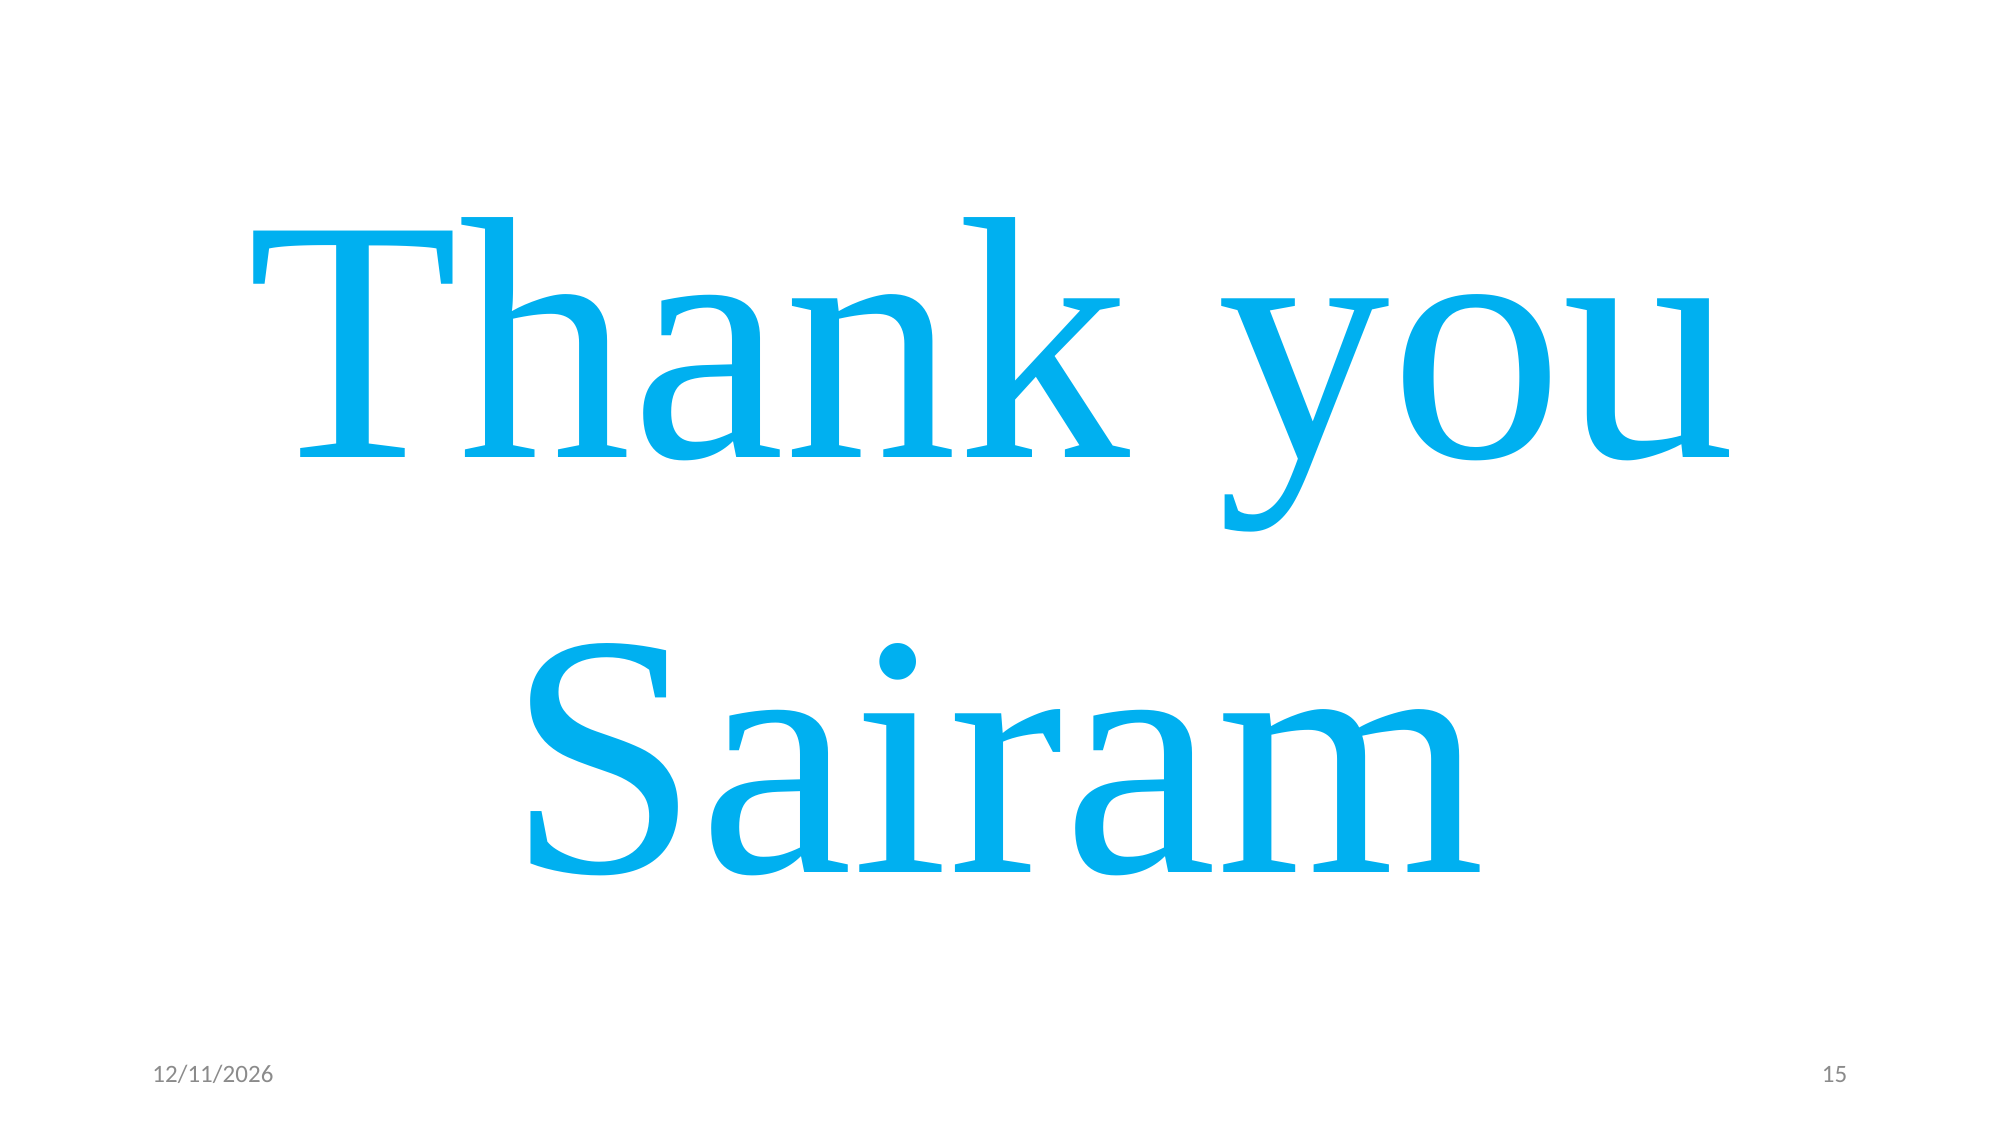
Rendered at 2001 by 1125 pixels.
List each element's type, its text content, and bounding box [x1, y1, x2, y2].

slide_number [137, 1042, 588, 1103]
text_box Thank you Sairam [232, 104, 1752, 949]
slide_number 15 [1412, 1042, 1863, 1103]
